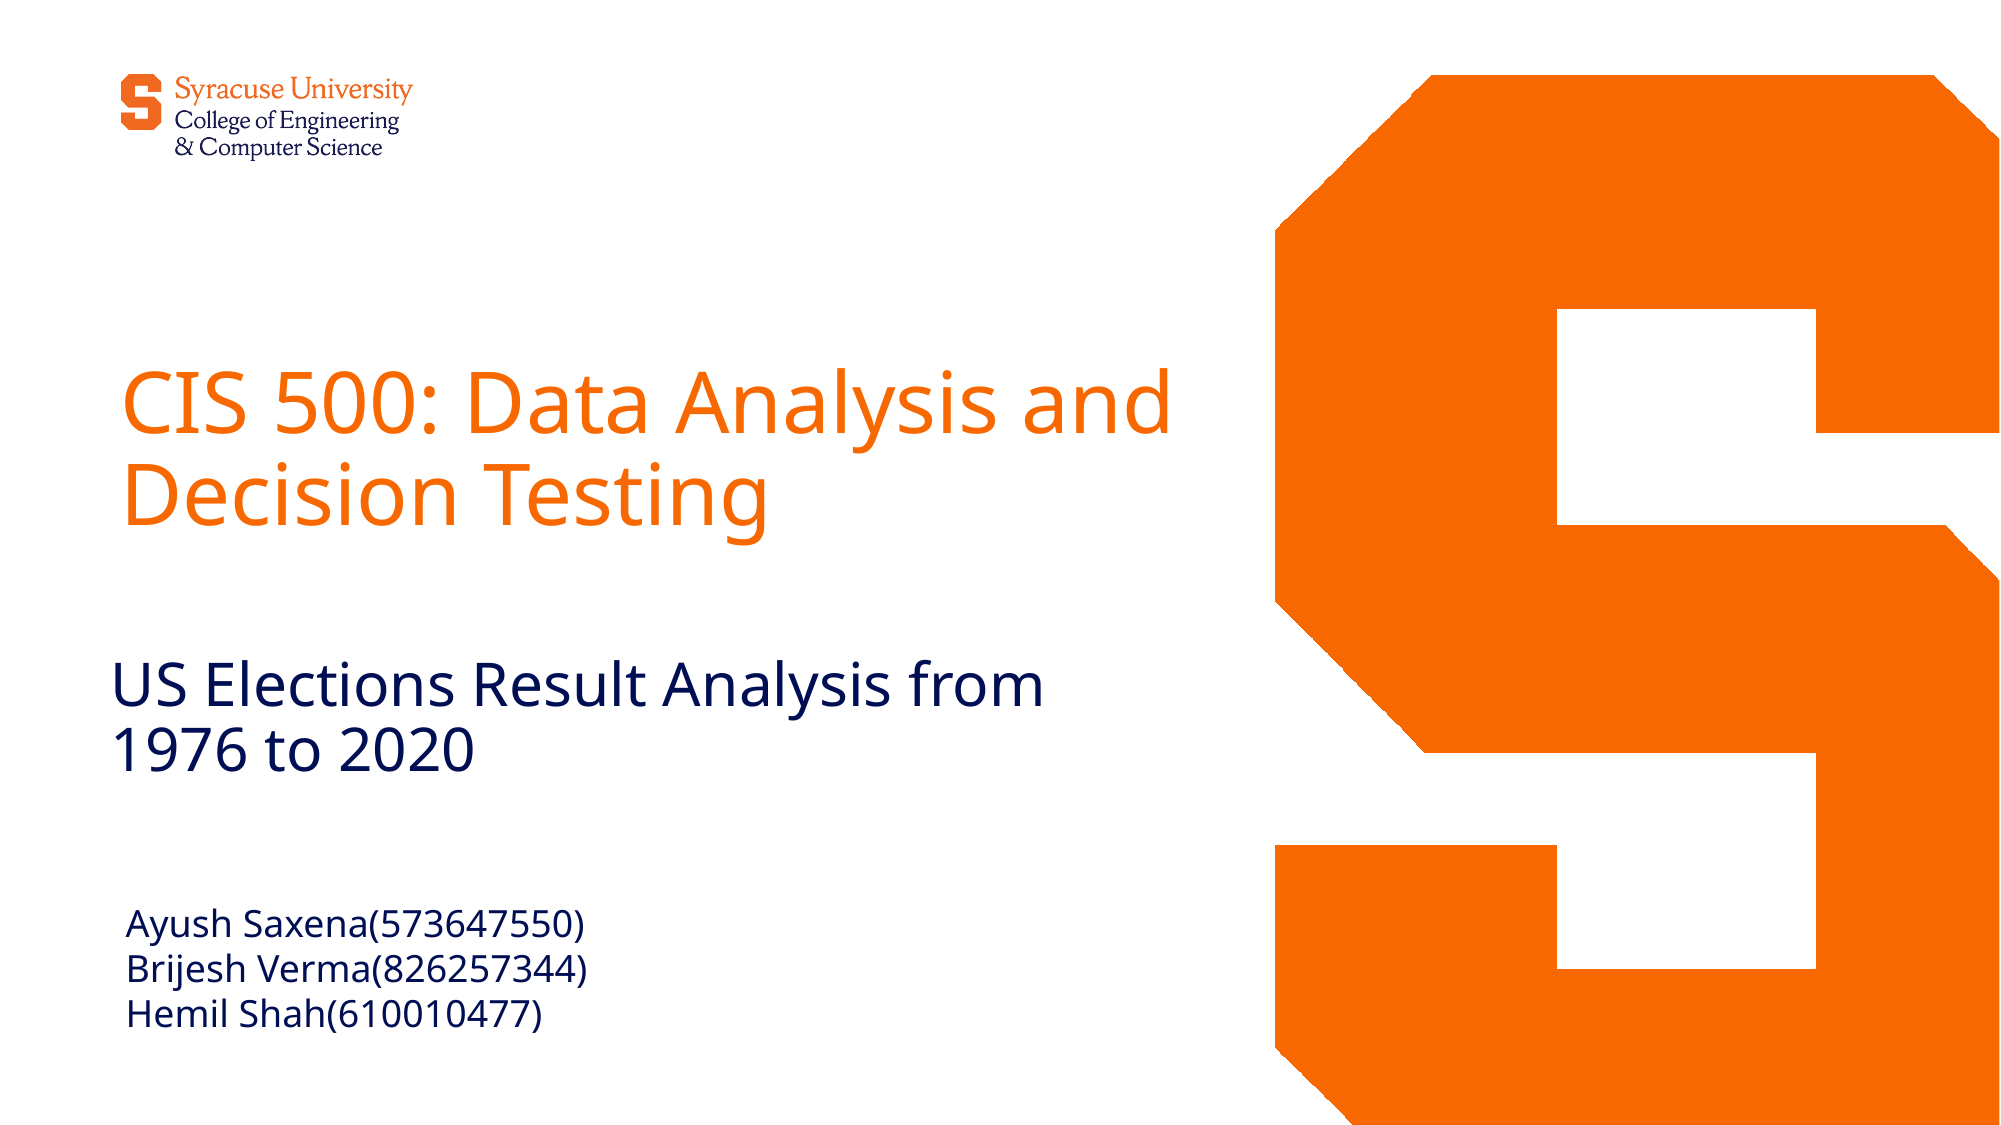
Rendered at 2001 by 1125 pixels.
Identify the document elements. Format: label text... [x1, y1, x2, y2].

subtitle US Elections Result Analysis from 1976 to 2020 [110, 647, 1191, 818]
picture [1275, 75, 2000, 1125]
text_box Ayush Saxena(573647550) Brijesh Verma(826257344) Hemil Shah(610010477) [110, 839, 749, 1125]
title CIS 500: Data Analysis and Decision Testing [120, 308, 1200, 552]
picture [121, 74, 413, 161]
